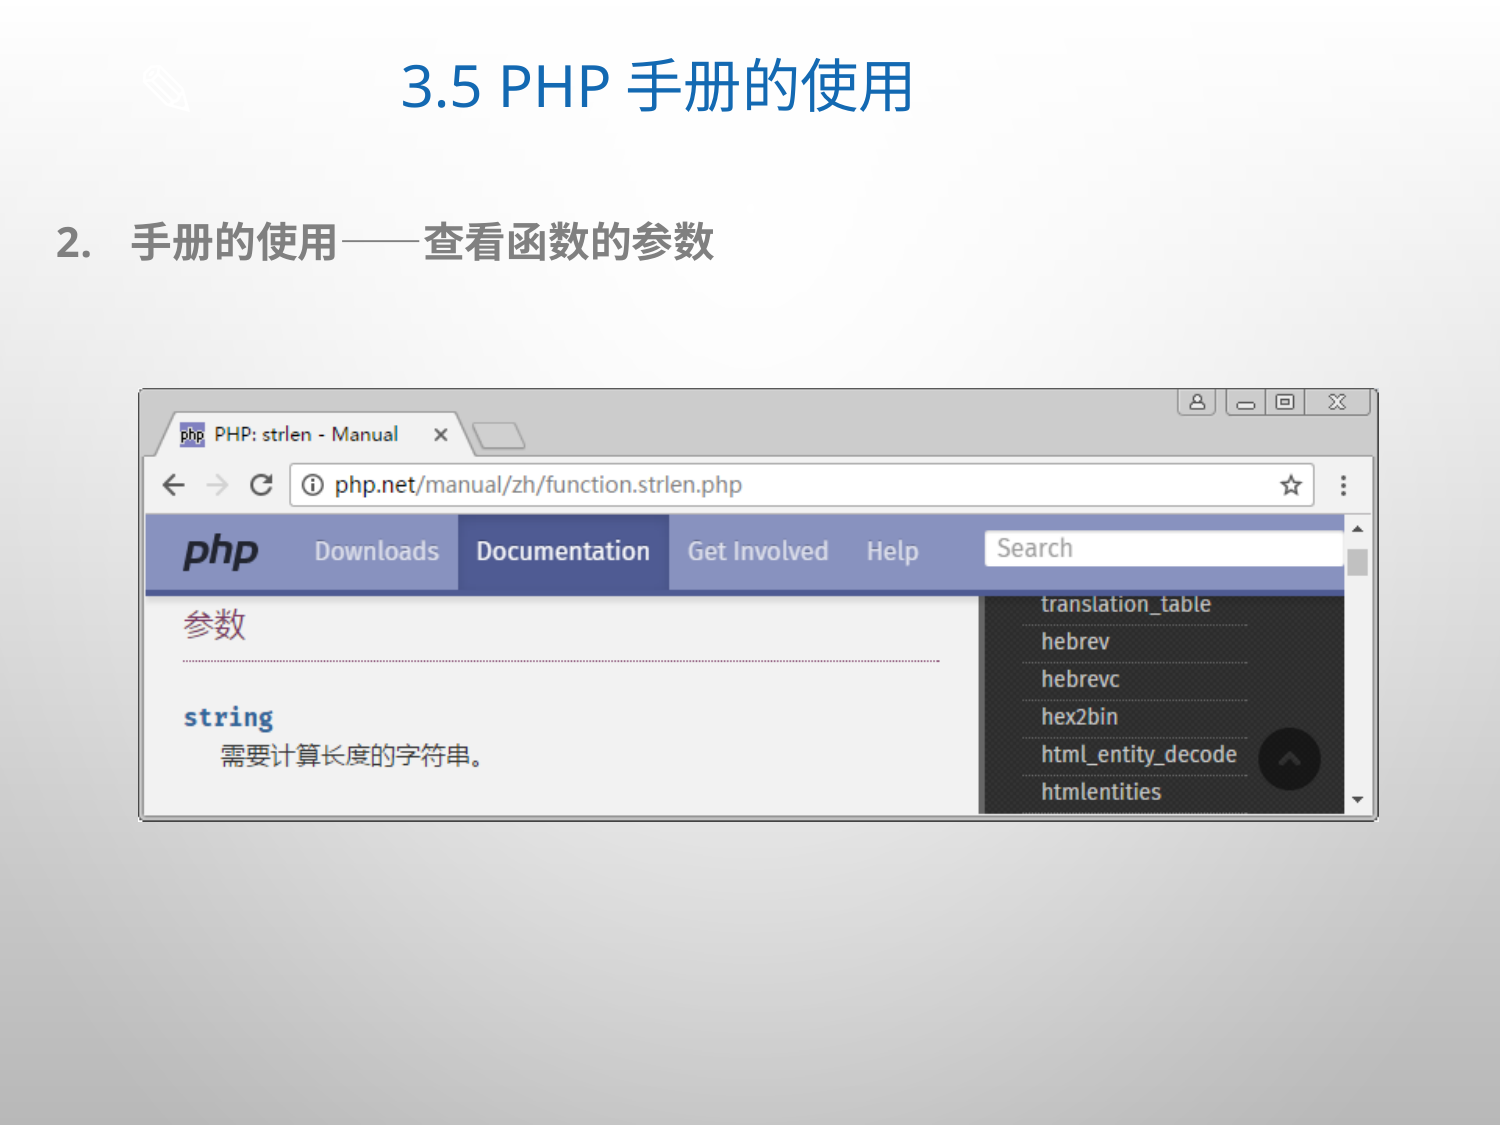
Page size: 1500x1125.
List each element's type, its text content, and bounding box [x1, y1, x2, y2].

text_box 手册的使用——查看函数的参数 [41, 208, 1424, 274]
title 3.5 PHP手册的使用 [271, 25, 1046, 153]
picture [0, 0, 1500, 1125]
